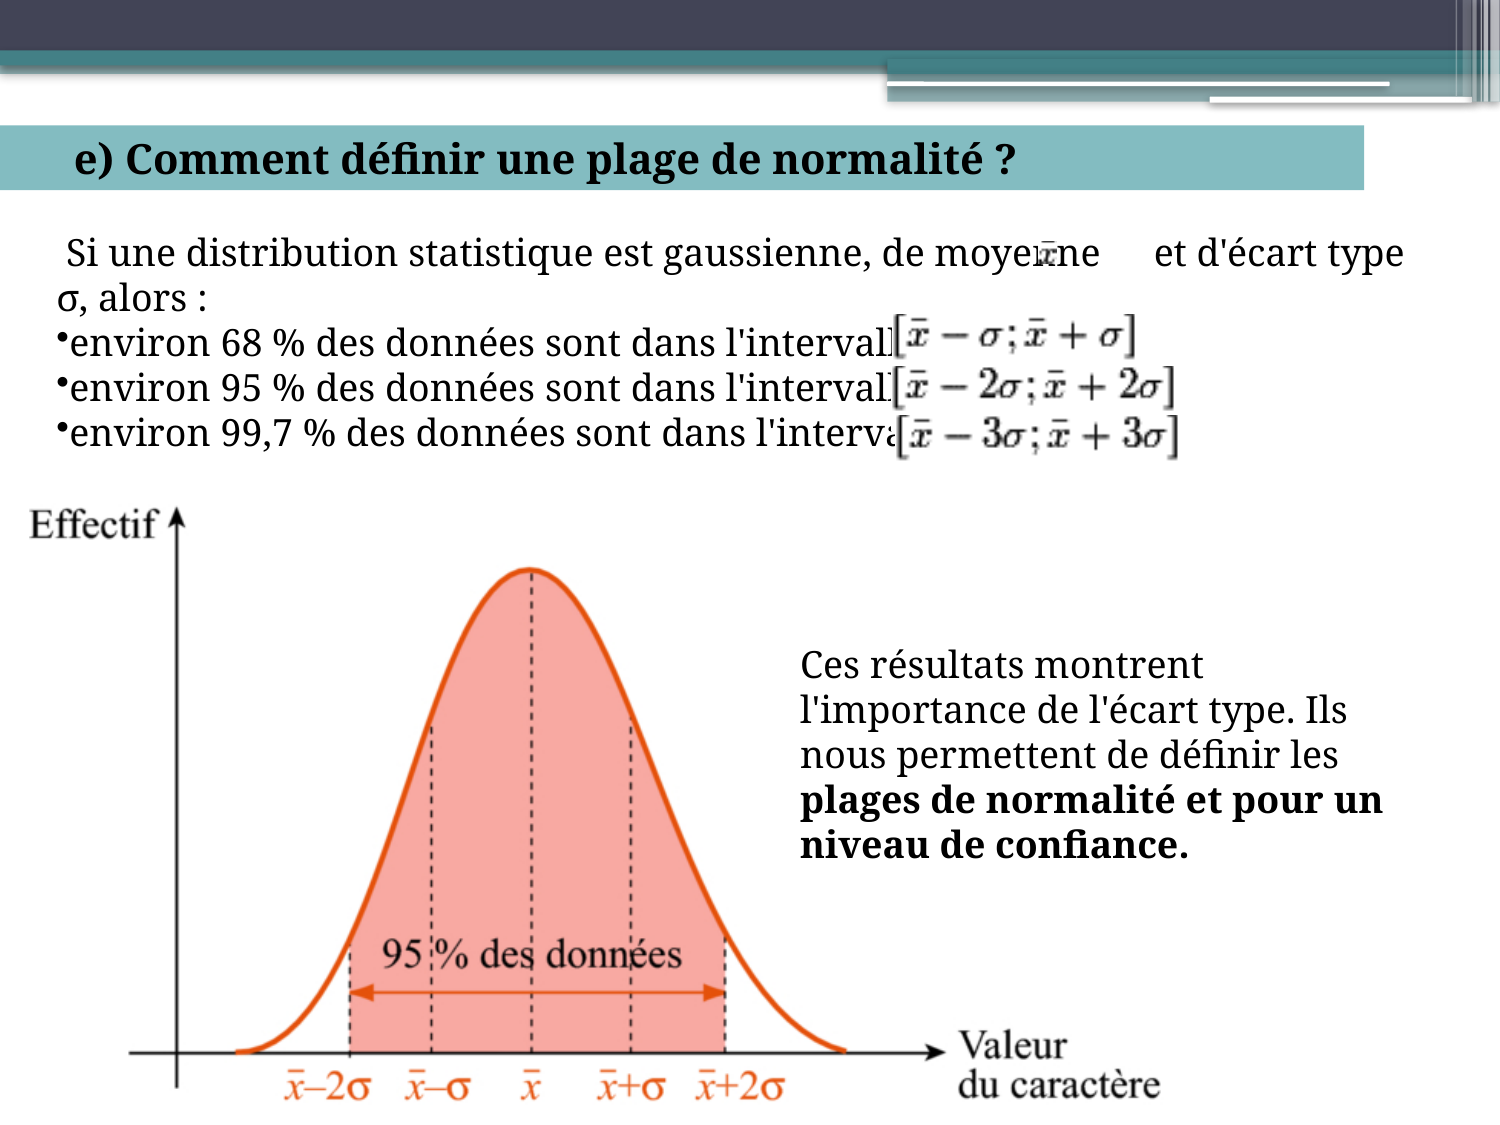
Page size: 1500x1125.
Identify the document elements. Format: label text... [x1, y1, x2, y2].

picture [29, 503, 1164, 1112]
text_box Ces résultats montrent l'importance de l'écart type. Ils nous permettent de définir les plages de normalité et pour un niveau de confiance. [1170, 633, 1447, 874]
text_box e) Comment définir une plage de normalité ? [0, 125, 1365, 191]
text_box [41, 219, 1453, 508]
